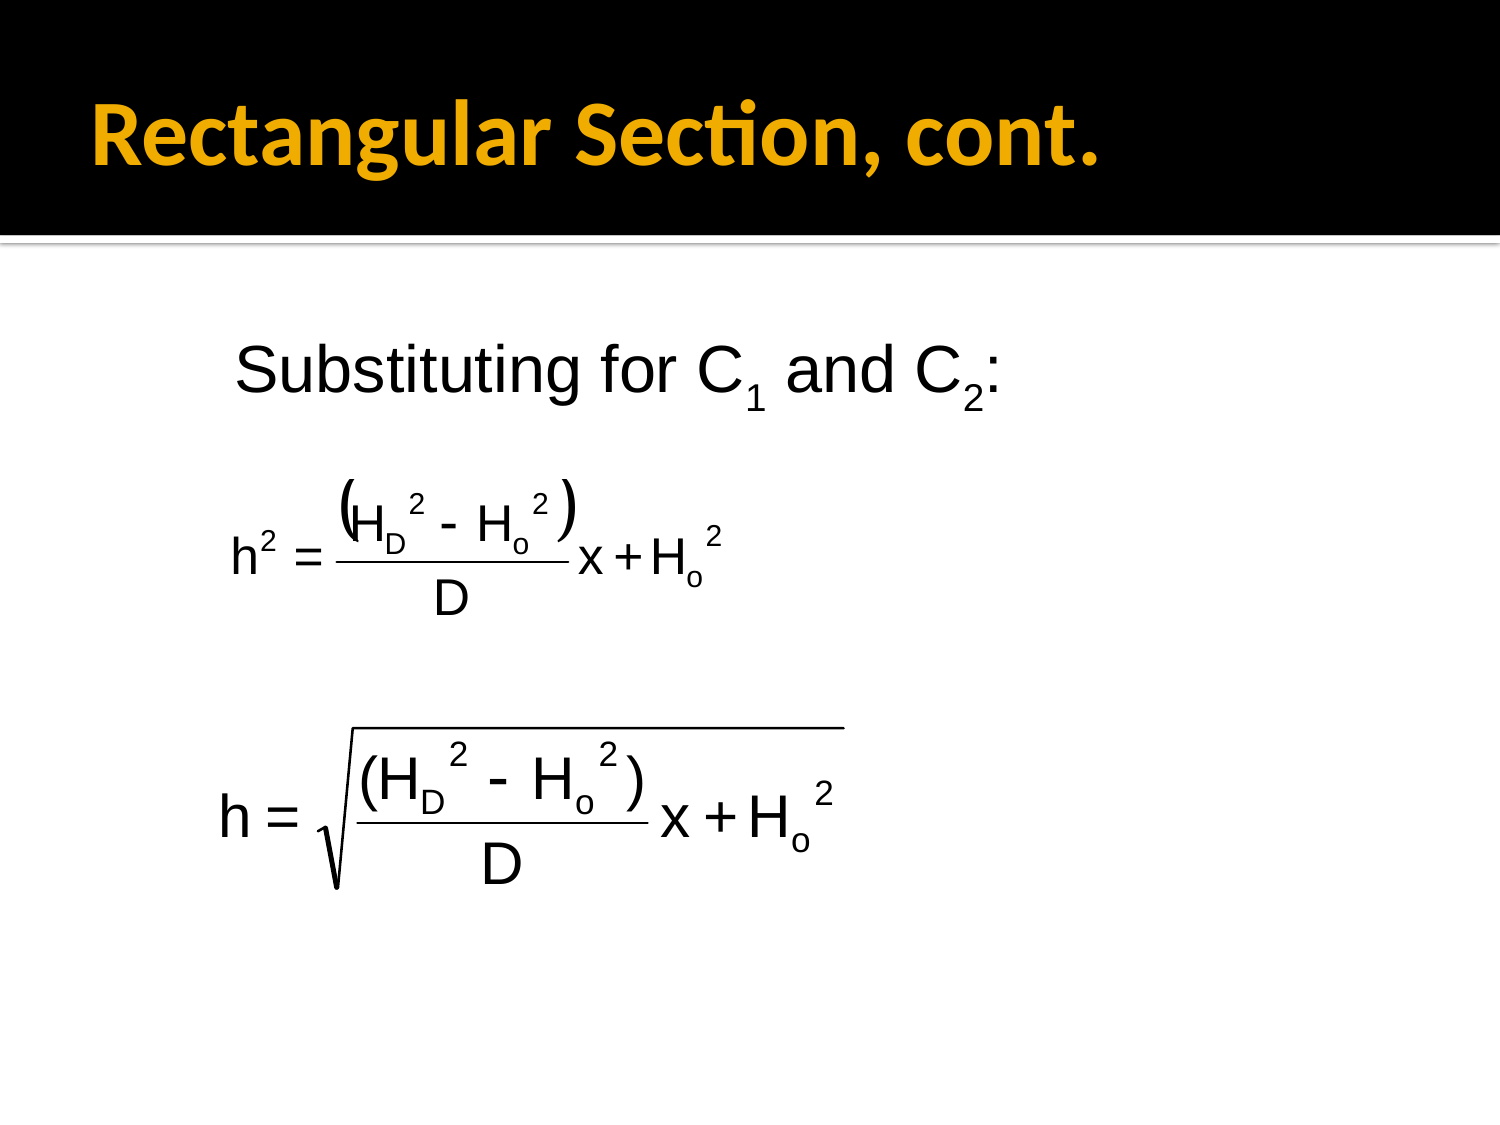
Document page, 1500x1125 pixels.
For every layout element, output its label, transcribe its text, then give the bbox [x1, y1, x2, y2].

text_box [224, 479, 750, 627]
text_box Substituting for C1 and C2: [219, 317, 1018, 427]
title Rectangular Section, cont. [75, 24, 1425, 231]
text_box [212, 712, 875, 904]
